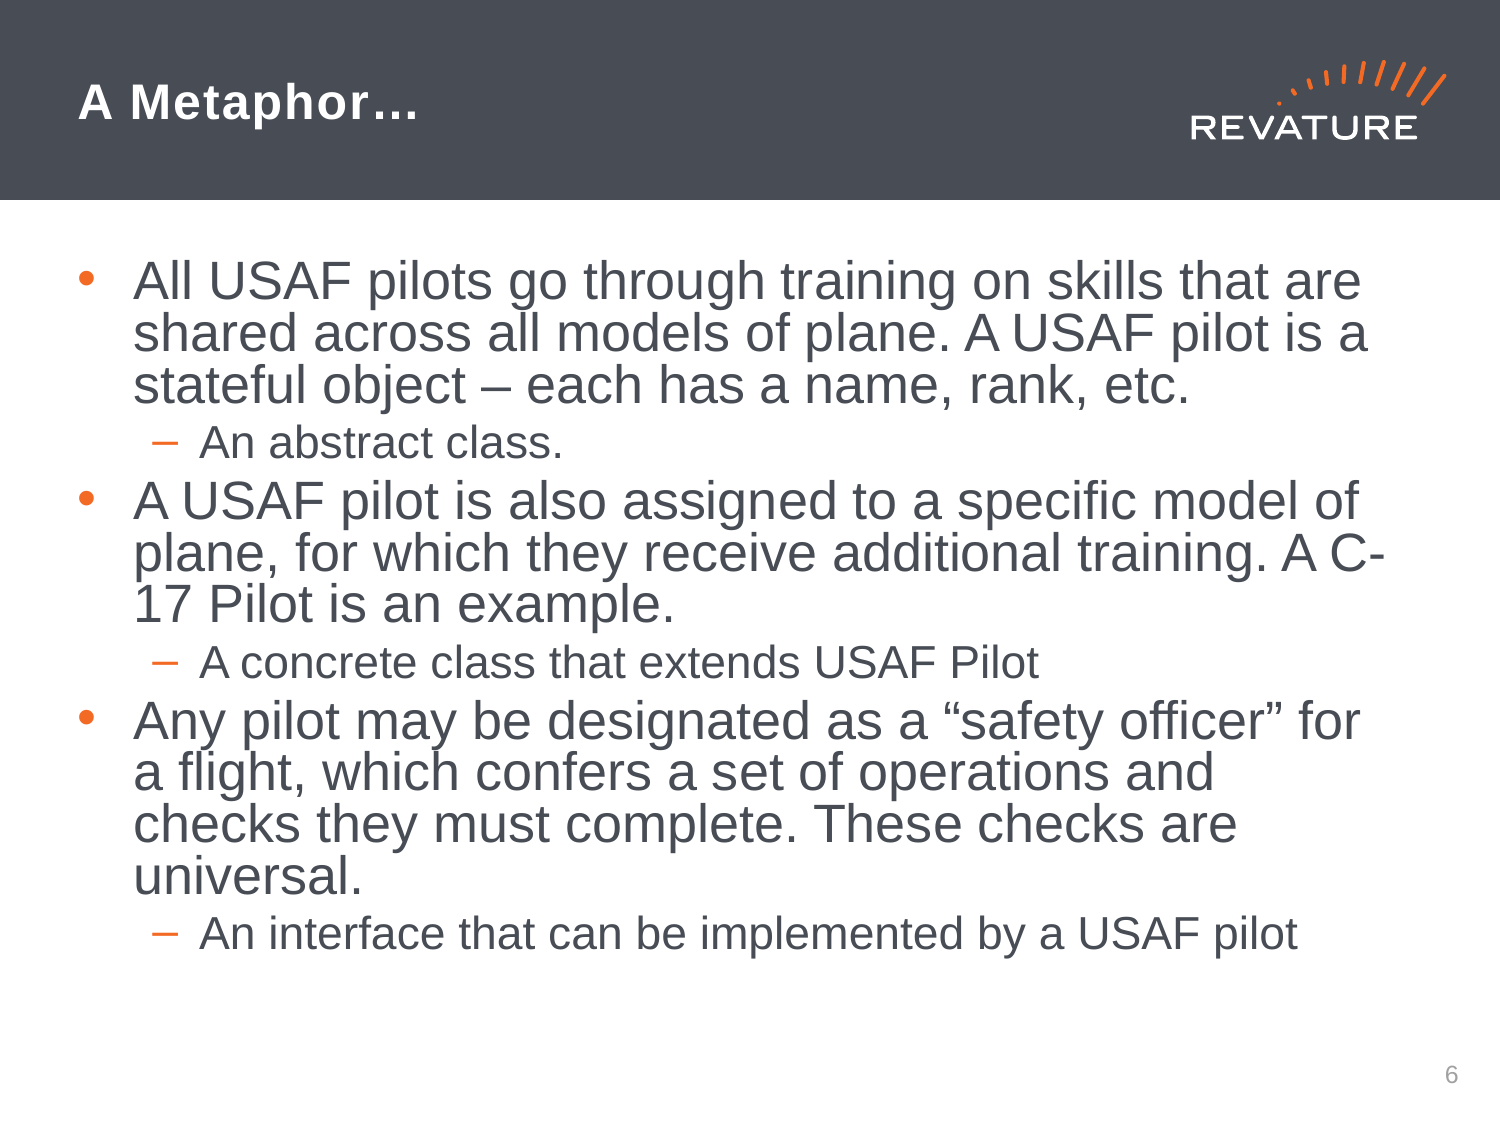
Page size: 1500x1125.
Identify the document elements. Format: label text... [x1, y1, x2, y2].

list All USAF pilots go through training on skills that are shared across all models of plane. A USAF pilot is a stateful object – each has a name, rank, etc. An abstract class. A USAF pilot is also assigned to a specific model of plane, for which they receive additional training. A C-17 Pilot is an example. A concrete class that extends USAF Pilot Any pilot may be designated as a “safety officer” for a flight, which confers a set of operations and checks they must complete. These checks are universal. An interface that can be implemented by a USAF pilot [62, 251, 1404, 997]
title A Metaphor… [62, 0, 1084, 200]
slide_number 5 [1332, 1043, 1474, 1104]
